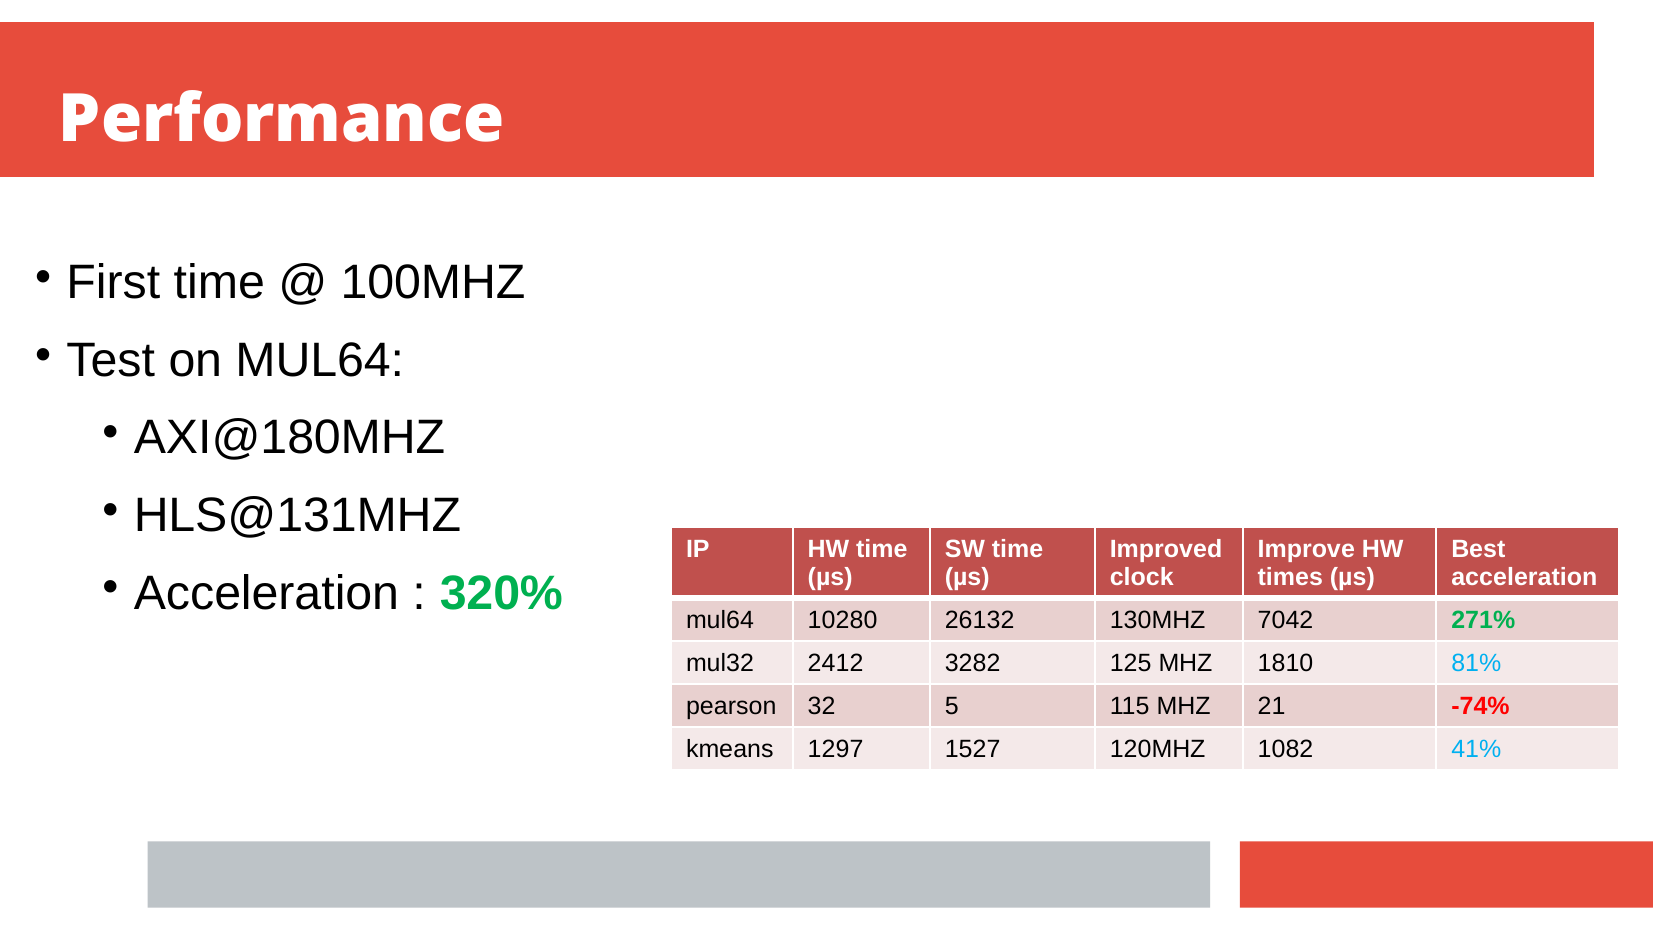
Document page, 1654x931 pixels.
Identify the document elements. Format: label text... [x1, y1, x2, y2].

table_cell 41% [1437, 728, 1618, 769]
table_cell pearson [672, 685, 792, 726]
table_cell 1527 [931, 728, 1094, 769]
table_cell mul64 [672, 601, 792, 640]
table_cell 21 [1244, 685, 1435, 726]
table_cell 1082 [1244, 728, 1435, 769]
table_cell kmeans [672, 728, 792, 769]
table_cell 32 [794, 685, 929, 726]
table_cell 120MHZ [1096, 728, 1242, 769]
table_cell 130MHZ [1096, 601, 1242, 640]
table_cell 81% [1437, 642, 1618, 683]
table_cell 2412 [794, 642, 929, 683]
table_header IP [672, 528, 792, 595]
table_cell -74% [1437, 685, 1618, 726]
table_cell 5 [931, 685, 1094, 726]
table_cell 3282 [931, 642, 1094, 683]
table_cell 7042 [1244, 601, 1435, 640]
table_cell mul32 [672, 642, 792, 683]
text_box First time @ 100MHZ Test on MUL64: AXI@180MHZ HLS@131MHZ Acceleration : 320% [34, 250, 867, 680]
table_cell 1810 [1244, 642, 1435, 683]
table_header Improved clock [1096, 528, 1242, 595]
table_cell 1297 [794, 728, 929, 769]
table_cell 10280 [794, 601, 929, 640]
table_cell 125 MHZ [1096, 642, 1242, 683]
table_cell 115 MHZ [1096, 685, 1242, 726]
table_cell 26132 [931, 601, 1094, 640]
text_box Performance [58, 44, 1594, 155]
table_header Best acceleration [1437, 528, 1618, 595]
table_header Improve HW times (µs) [1244, 528, 1435, 595]
table_header HW time (µs) [794, 528, 929, 595]
table_cell 271% [1437, 601, 1618, 640]
table_header SW time (µs) [931, 528, 1094, 595]
